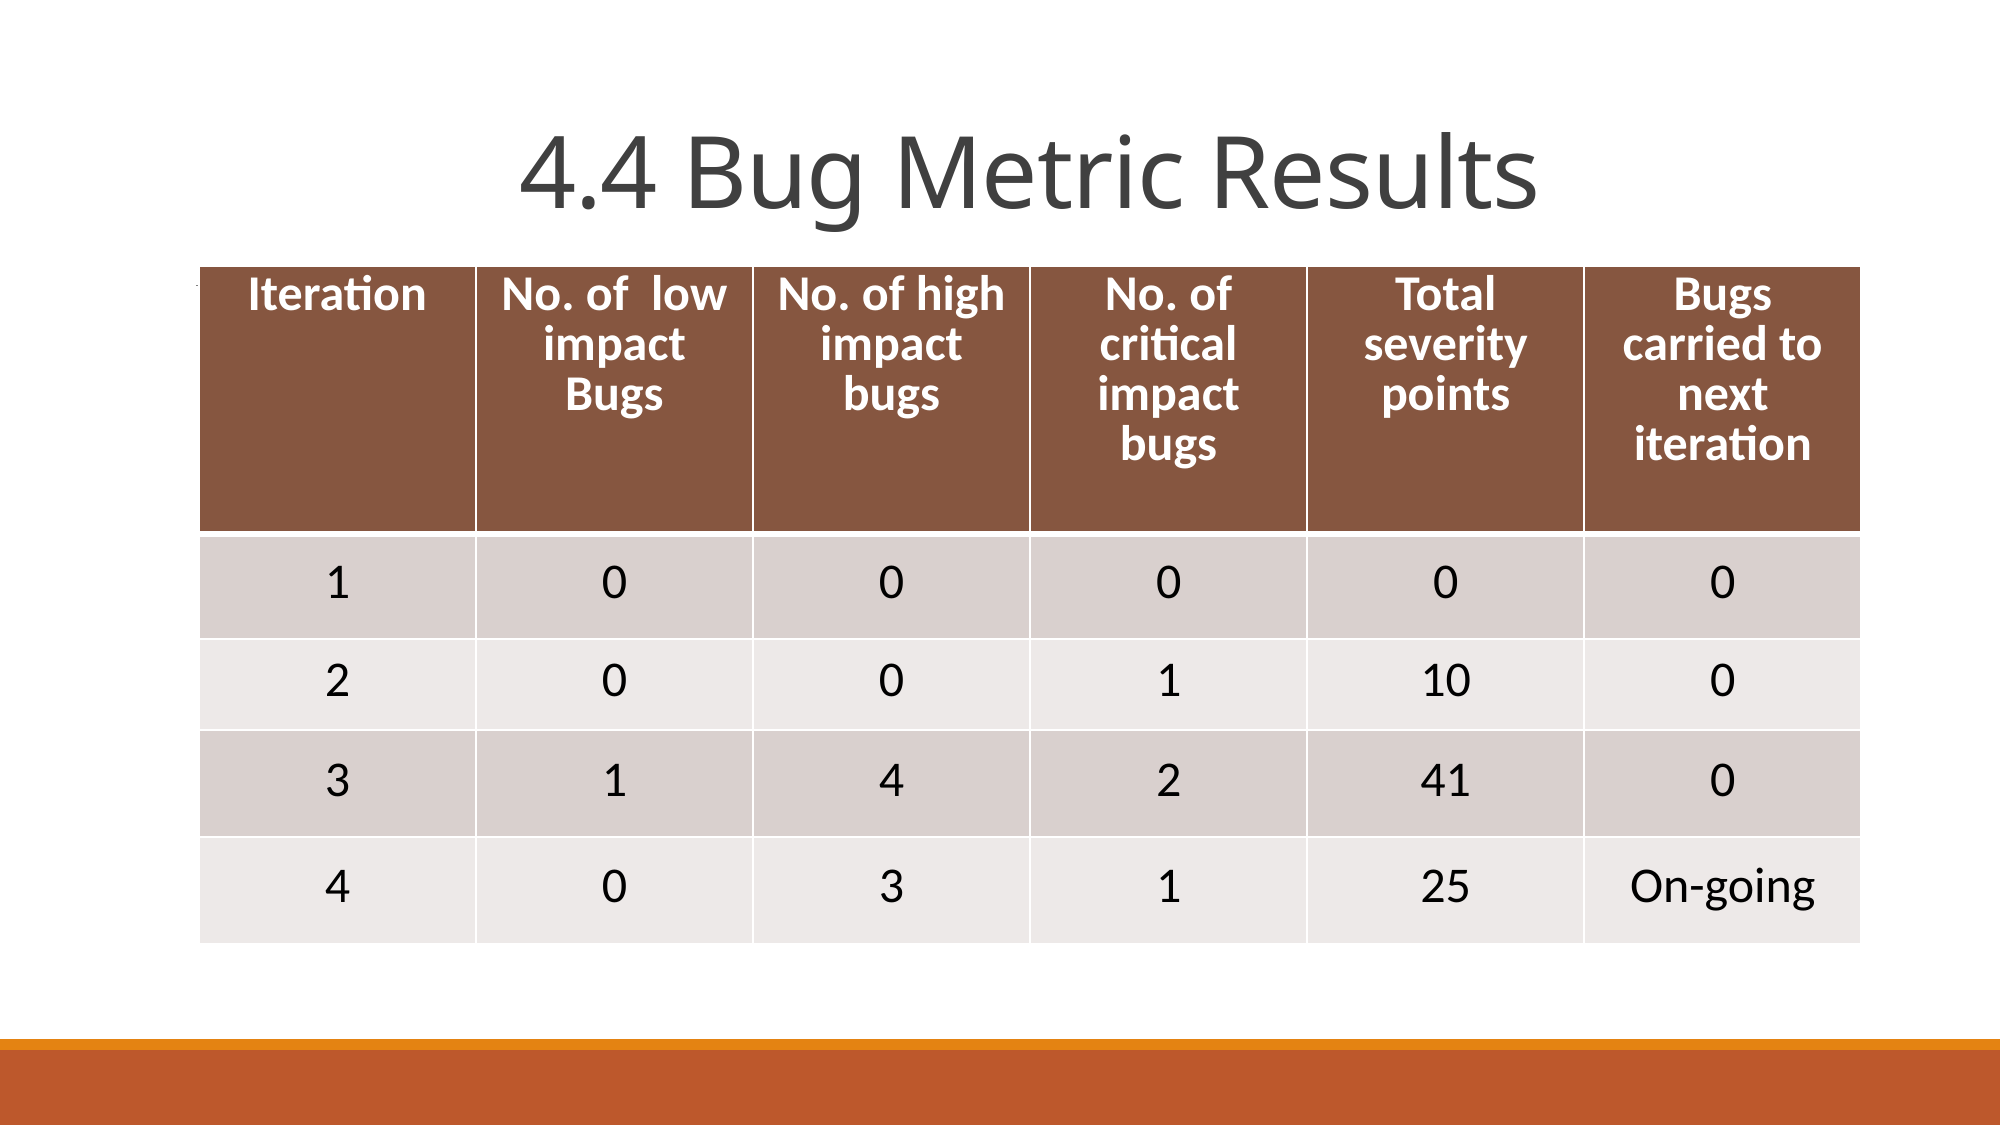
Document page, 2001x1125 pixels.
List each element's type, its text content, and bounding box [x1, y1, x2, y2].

table_header No. of high impact bugs [754, 267, 1029, 531]
table_cell 0 [477, 838, 752, 943]
table_header Total severity points [1308, 267, 1583, 531]
table_cell 4 [754, 731, 1029, 836]
table_header No. of low impact Bugs [477, 267, 752, 531]
table_cell 25 [1308, 838, 1583, 943]
table_cell 0 [1308, 537, 1583, 638]
table_cell 0 [754, 640, 1029, 729]
table_cell On-going [1585, 838, 1860, 943]
table_cell 0 [754, 537, 1029, 638]
table_cell 0 [1031, 537, 1306, 638]
table_cell 4 [200, 838, 475, 943]
table_cell 3 [754, 838, 1029, 943]
table_cell 2 [200, 640, 475, 729]
table_cell 0 [477, 537, 752, 638]
table_header Bugs carried to next iteration [1585, 267, 1860, 531]
table_cell 10 [1308, 640, 1583, 729]
table_cell 1 [1031, 838, 1306, 943]
table_cell 0 [477, 640, 752, 729]
table_header Iteration [200, 267, 475, 531]
table_cell 3 [200, 731, 475, 836]
table_cell 1 [477, 731, 752, 836]
table_header No. of critical impact bugs [1031, 267, 1306, 531]
table_cell 0 [1585, 537, 1860, 638]
table_cell 0 [1585, 640, 1860, 729]
table_cell 0 [1585, 731, 1860, 836]
table_cell 1 [1031, 640, 1306, 729]
table_cell 2 [1031, 731, 1306, 836]
table_cell 41 [1308, 731, 1583, 836]
table_cell 1 [200, 537, 475, 638]
title 4.4 Bug Metric Results [217, 49, 1843, 237]
